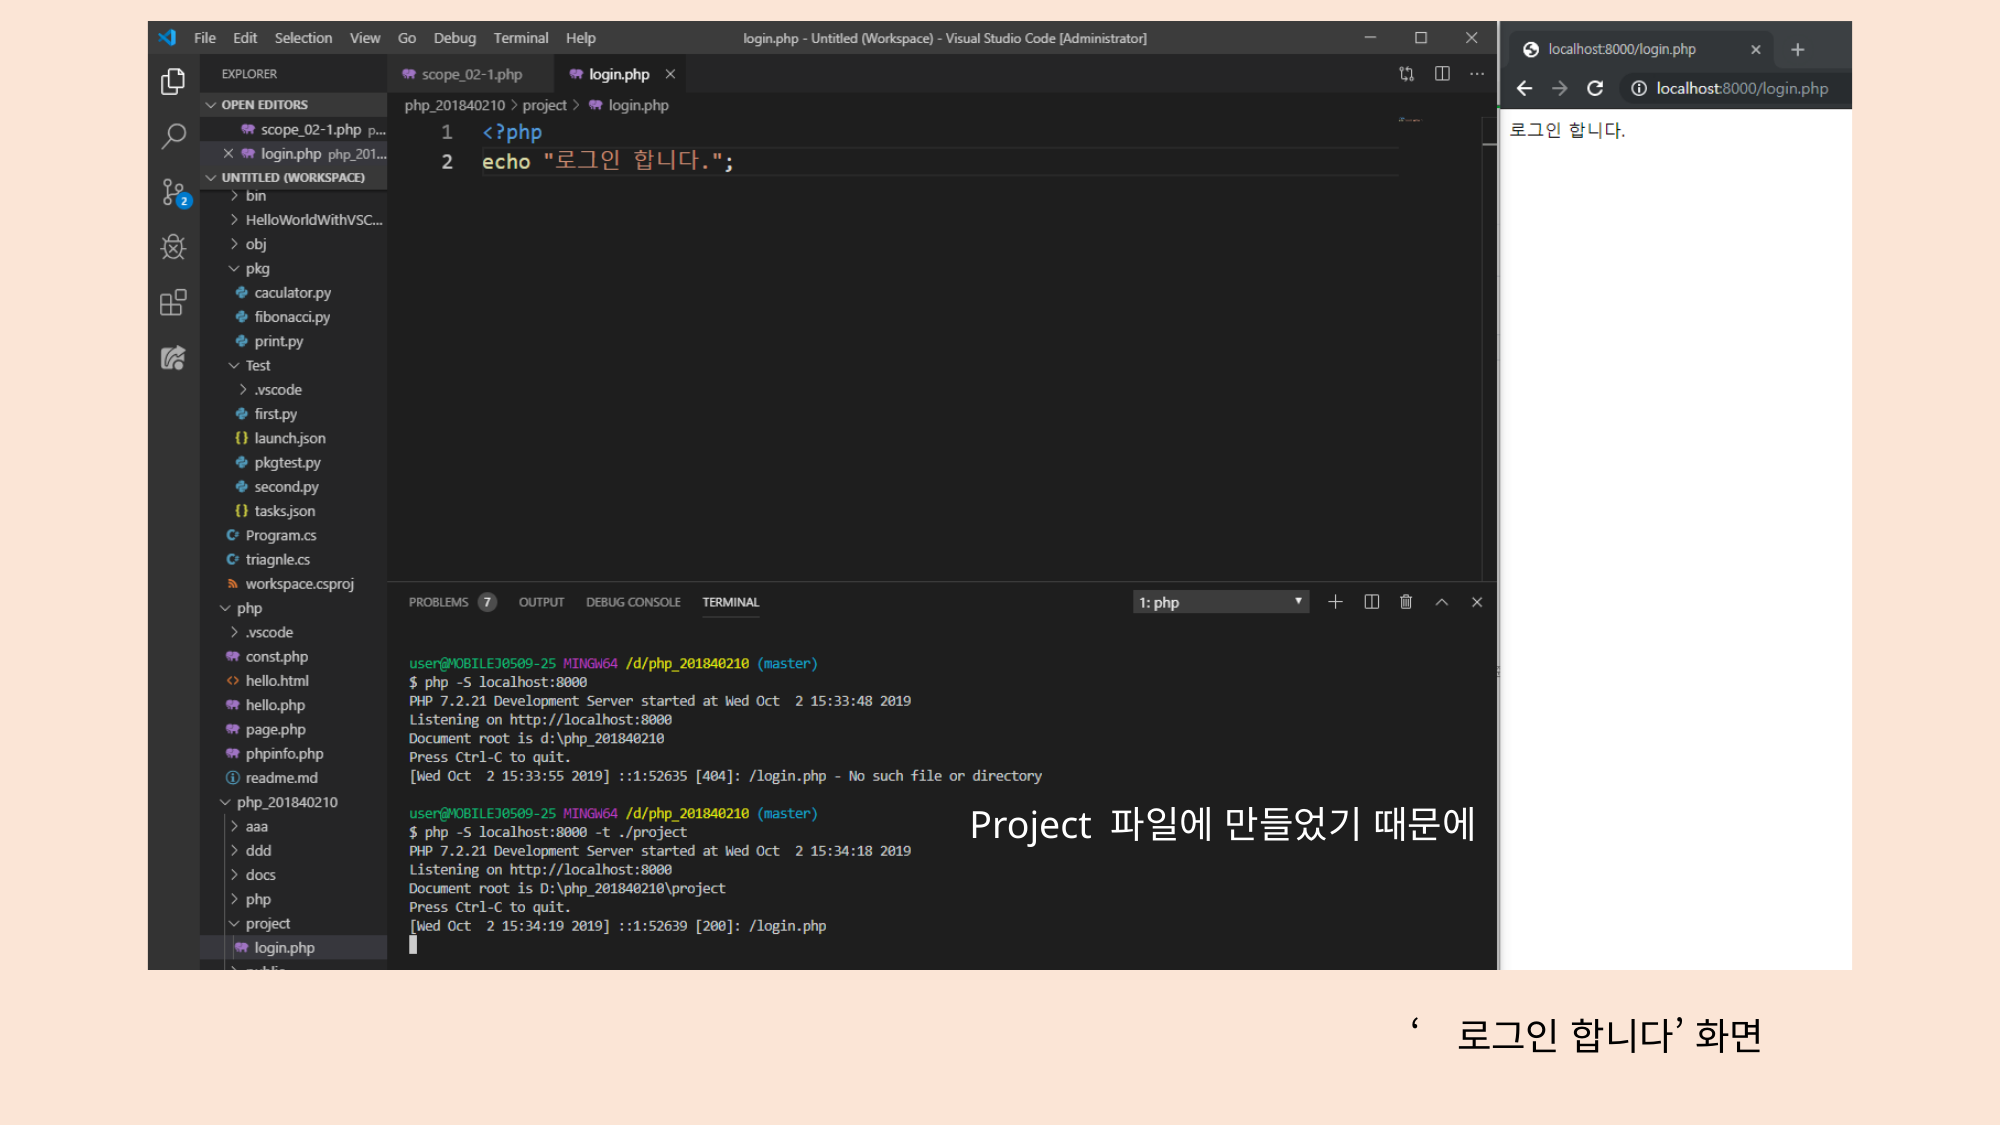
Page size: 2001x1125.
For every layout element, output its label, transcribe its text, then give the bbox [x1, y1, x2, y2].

text_box ‘로그인 합니다’ 화면 [1395, 1005, 1960, 1066]
picture [147, 21, 1853, 970]
